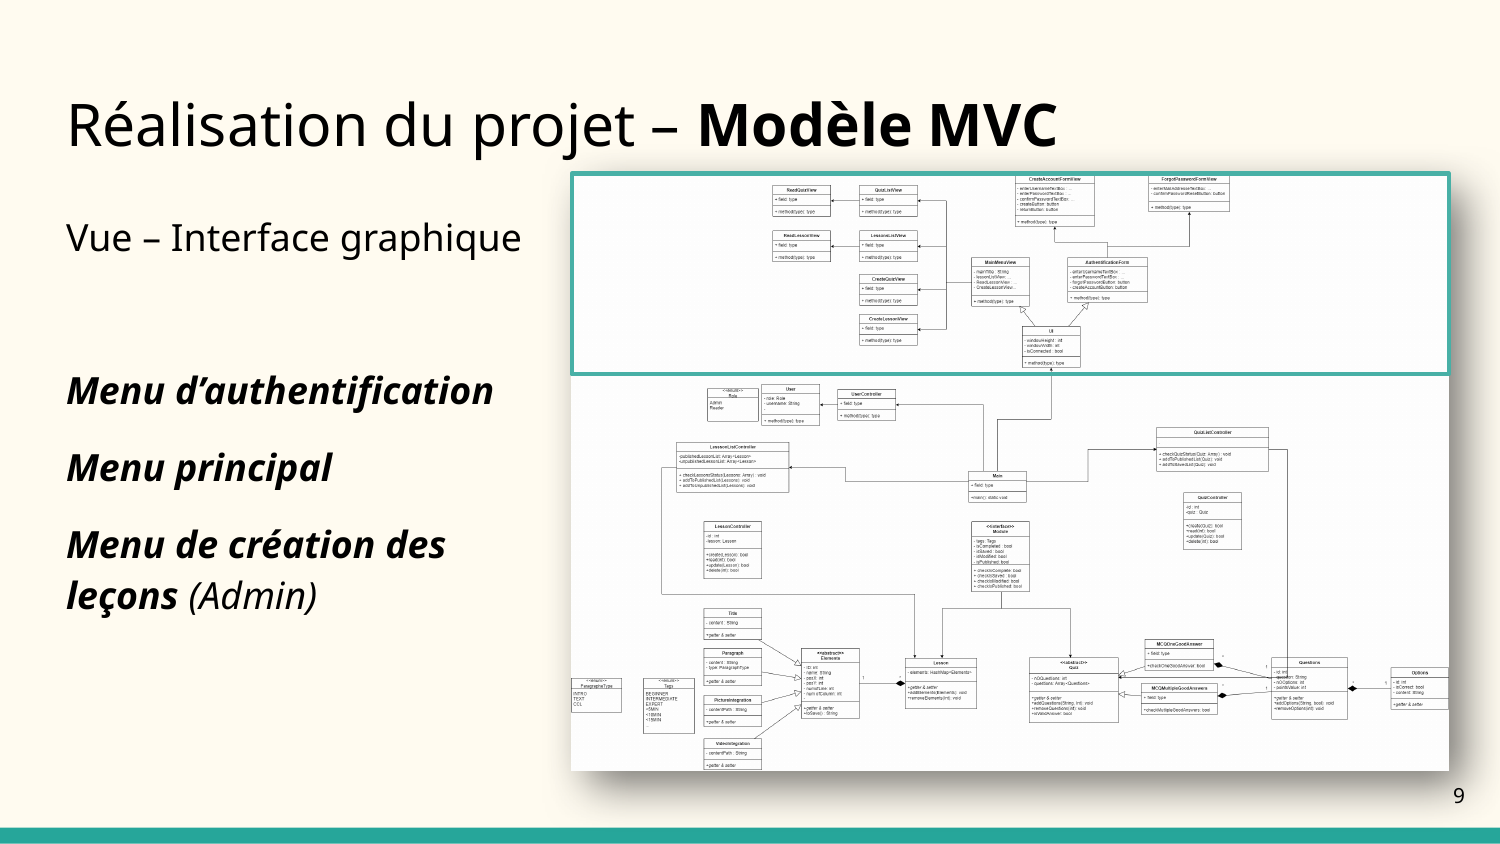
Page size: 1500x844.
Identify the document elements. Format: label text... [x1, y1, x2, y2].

picture [571, 174, 1450, 771]
title Réalisation du projet – Modèle MVC [51, 72, 1449, 174]
text_box [570, 171, 1451, 175]
list Vue – Interface graphique Menu d’authentification Menu principal Menu de création des leçons (Admin) [51, 192, 548, 750]
slide_number 9 [1389, 764, 1480, 830]
